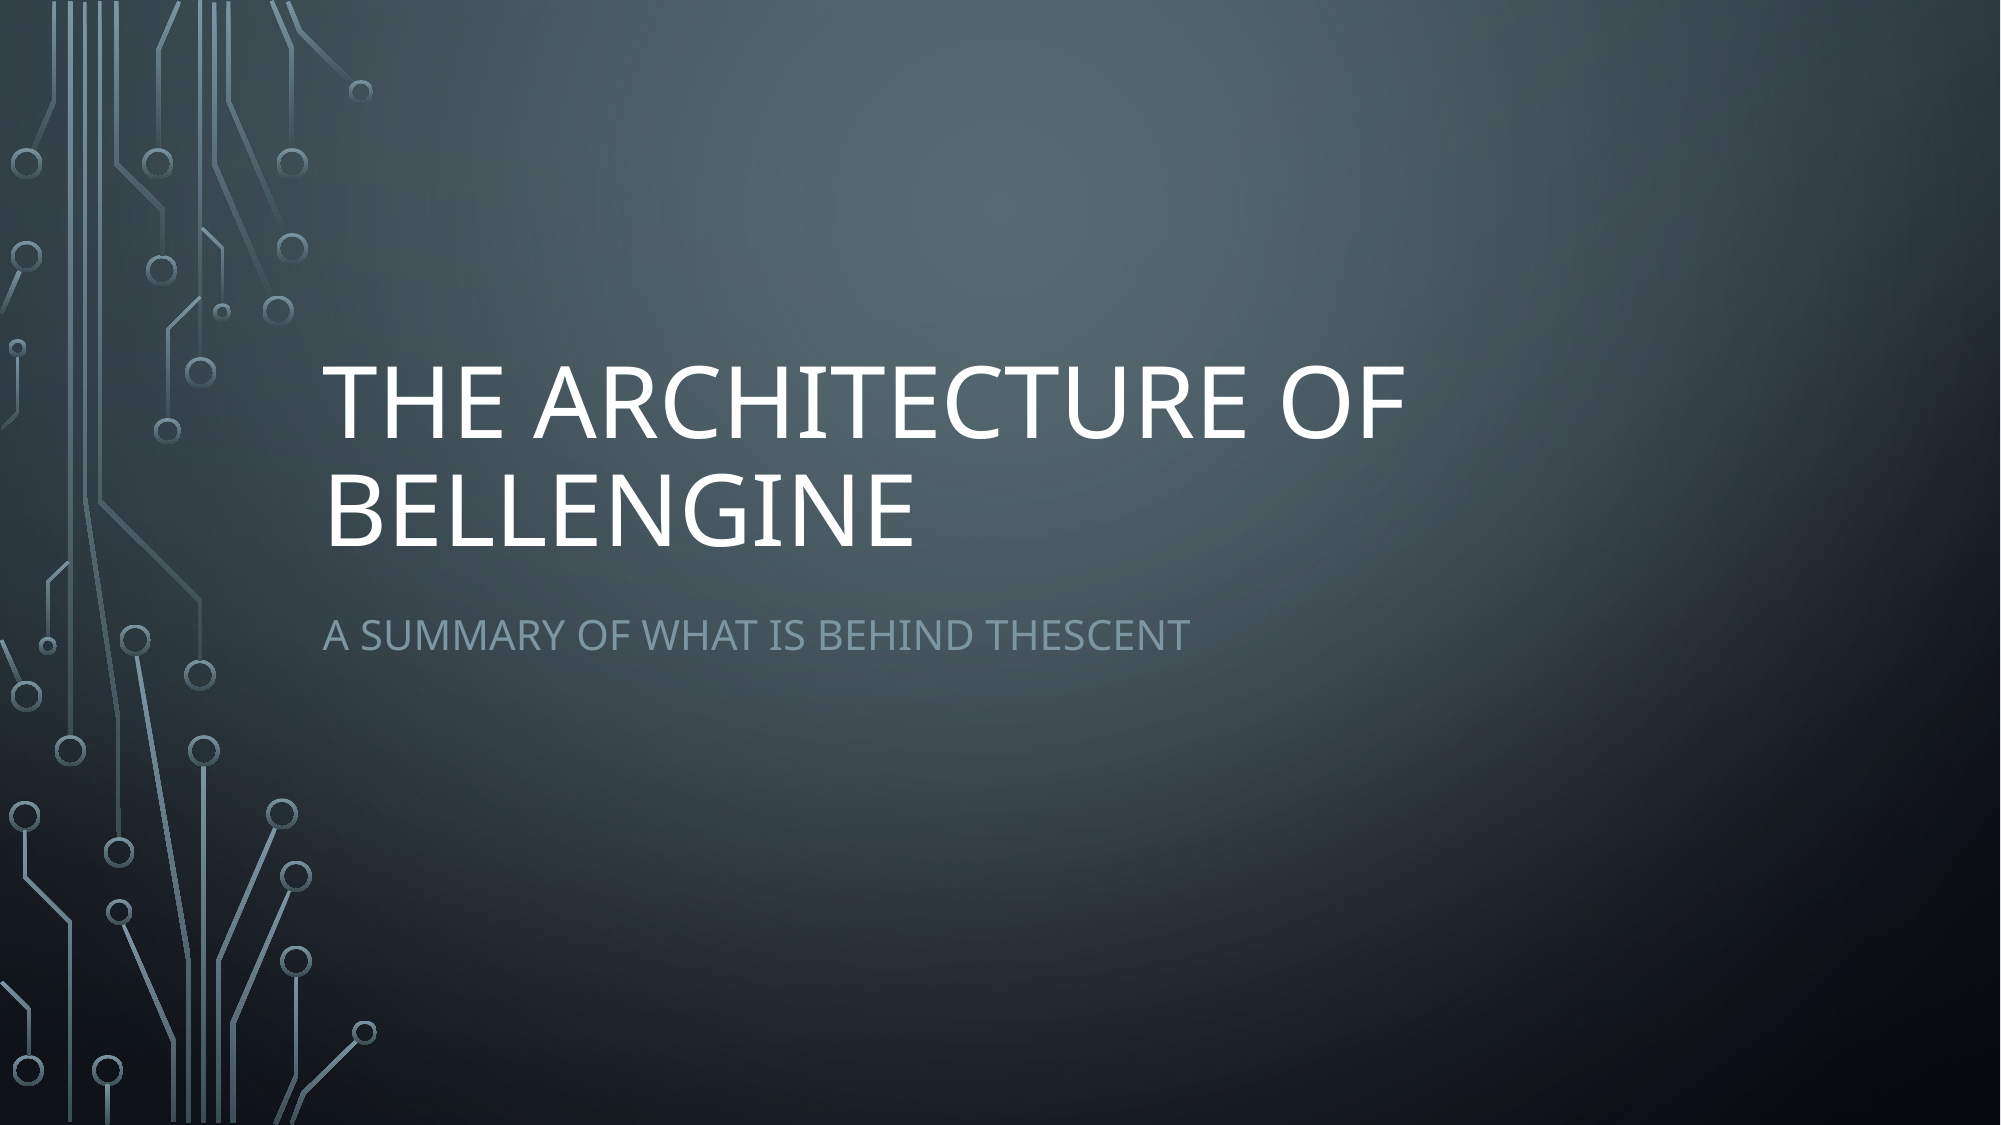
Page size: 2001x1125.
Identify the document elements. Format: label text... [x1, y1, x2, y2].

subtitle A summary of what is behind Thescent [307, 590, 1750, 863]
title The architecture of bellengine [307, 184, 1798, 576]
